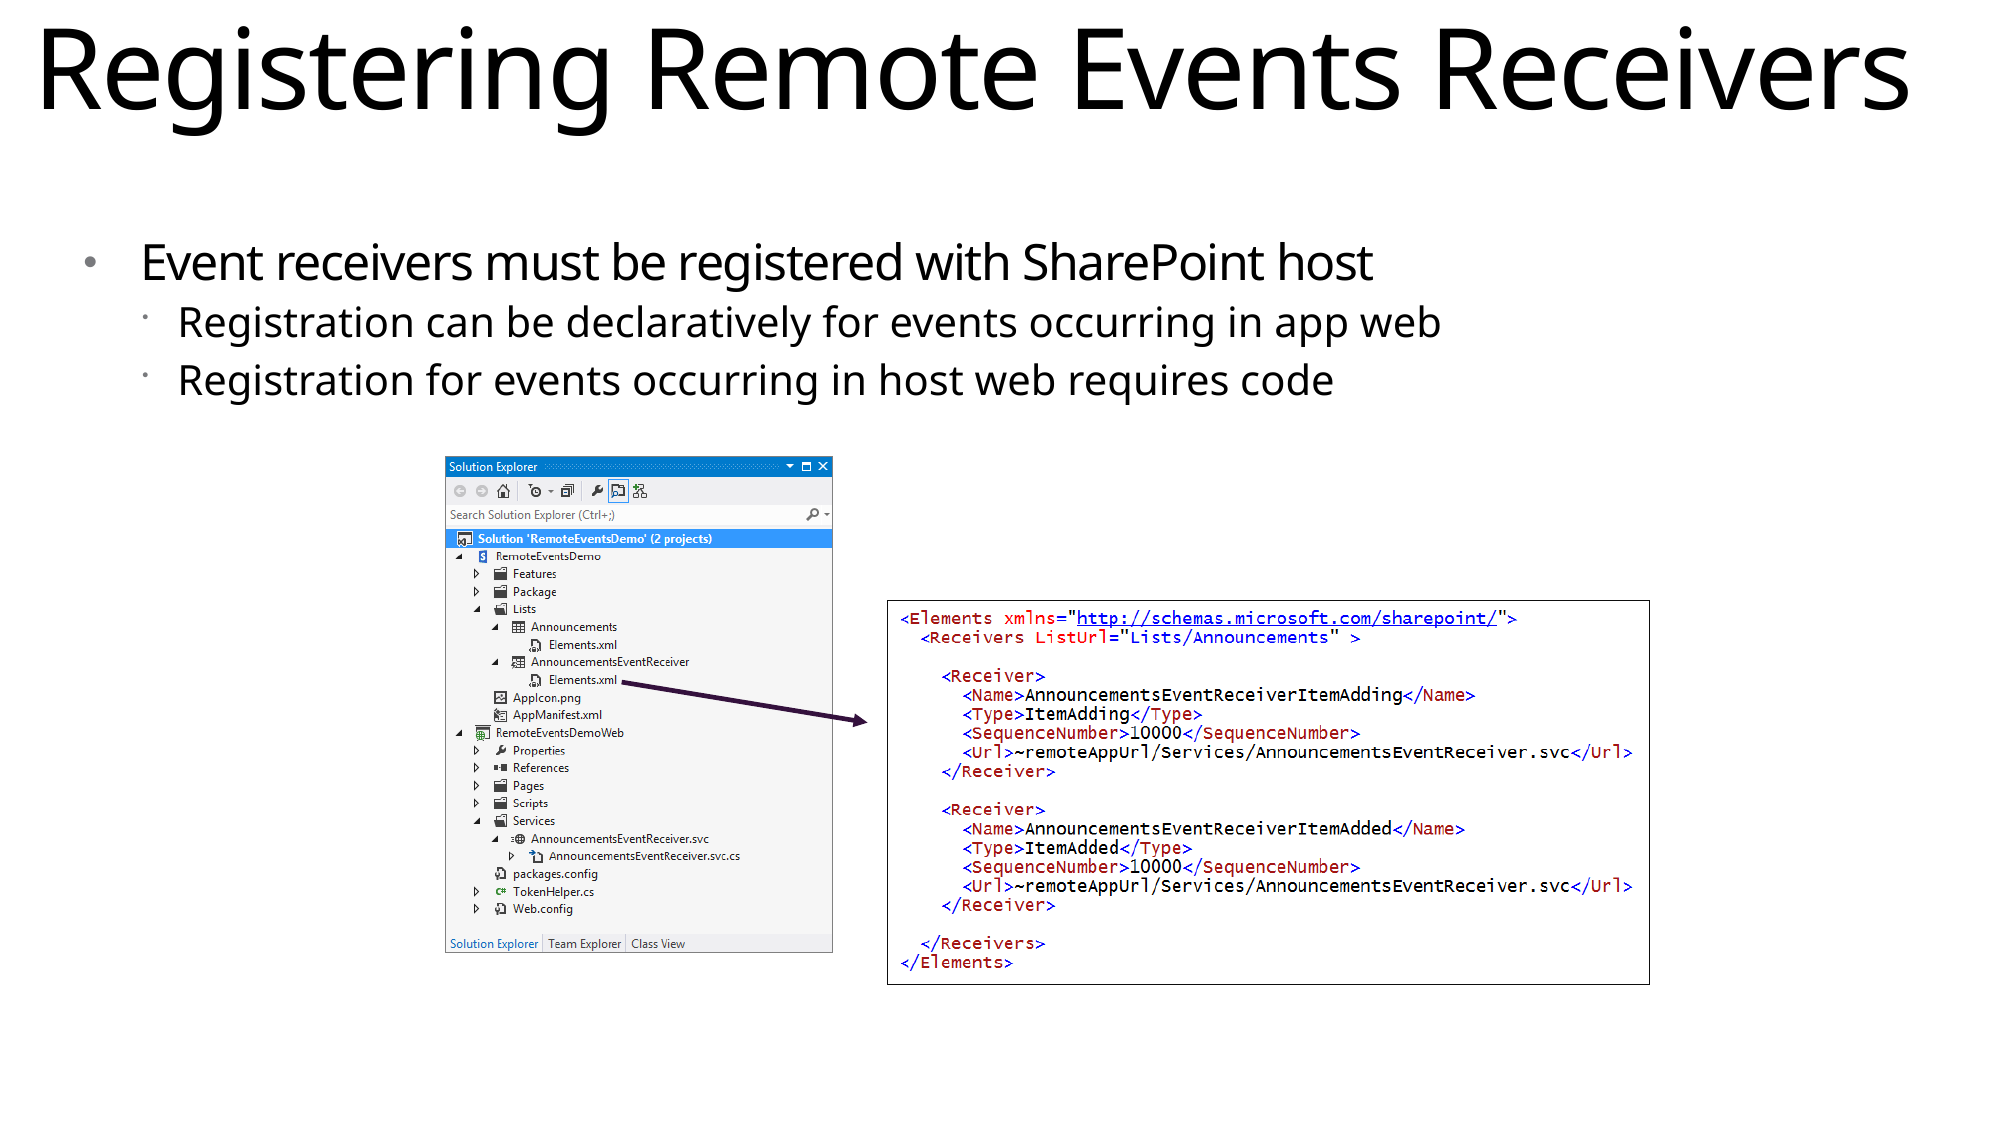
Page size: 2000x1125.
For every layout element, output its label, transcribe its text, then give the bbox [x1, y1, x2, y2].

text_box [621, 681, 868, 723]
picture [886, 599, 1650, 986]
list Event receivers must be registered with SharePoint host Registration can be declaratively for events occurring in app web Registration for events occurring in host web requires code [83, 237, 1917, 1088]
title Registering Remote Events Receivers [33, 12, 1917, 150]
picture [445, 456, 833, 953]
